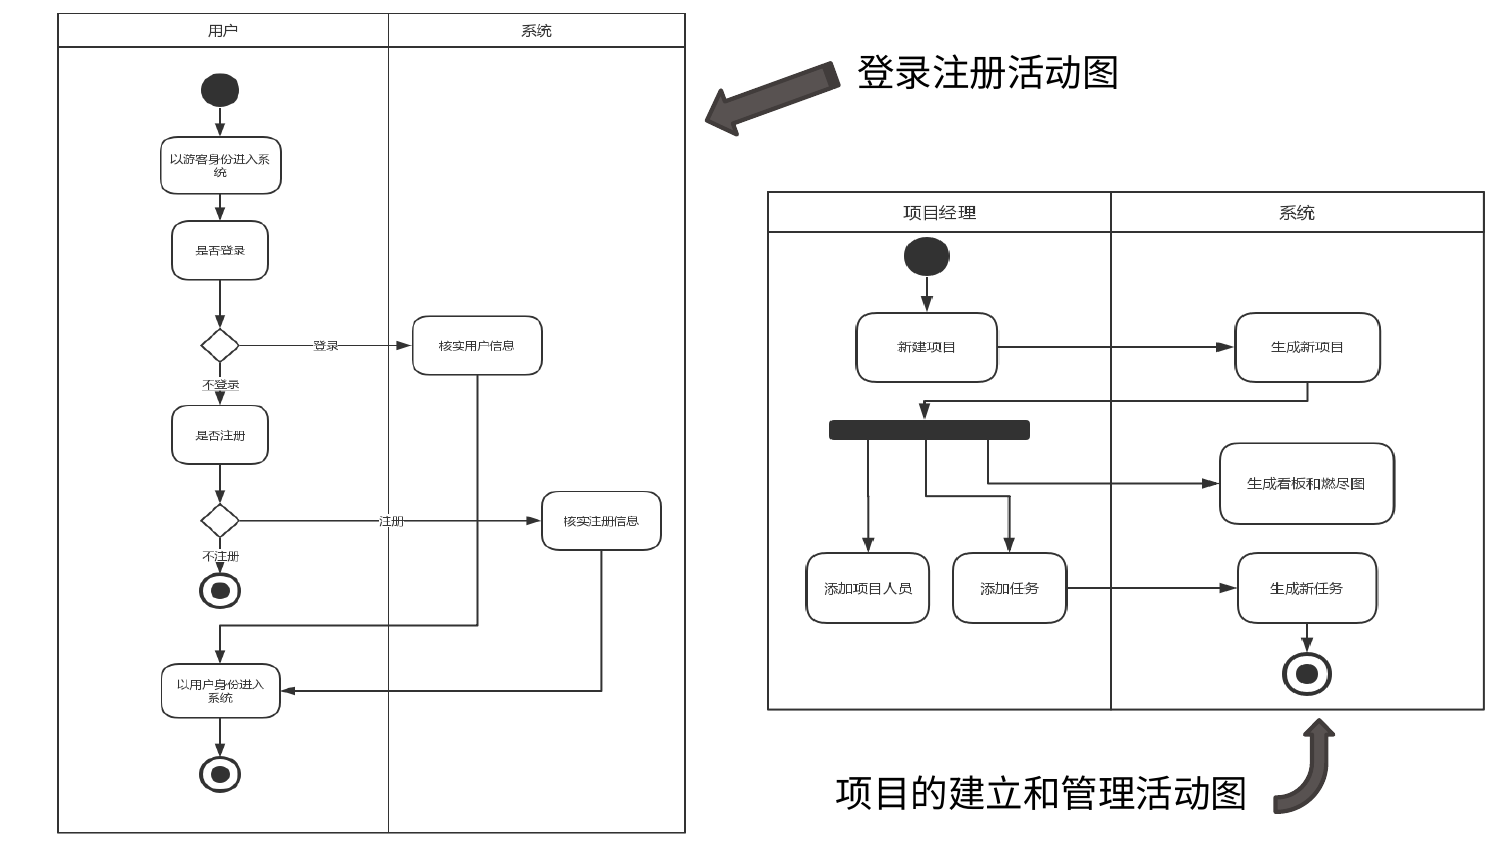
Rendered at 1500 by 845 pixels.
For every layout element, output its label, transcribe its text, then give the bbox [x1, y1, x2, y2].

text_box [1273, 749, 1329, 814]
text_box [719, 61, 841, 137]
text_box 项目的建立和管理活动图 [820, 762, 1317, 823]
text_box 登录注册活动图 [842, 41, 1209, 102]
picture [11, 0, 1500, 844]
